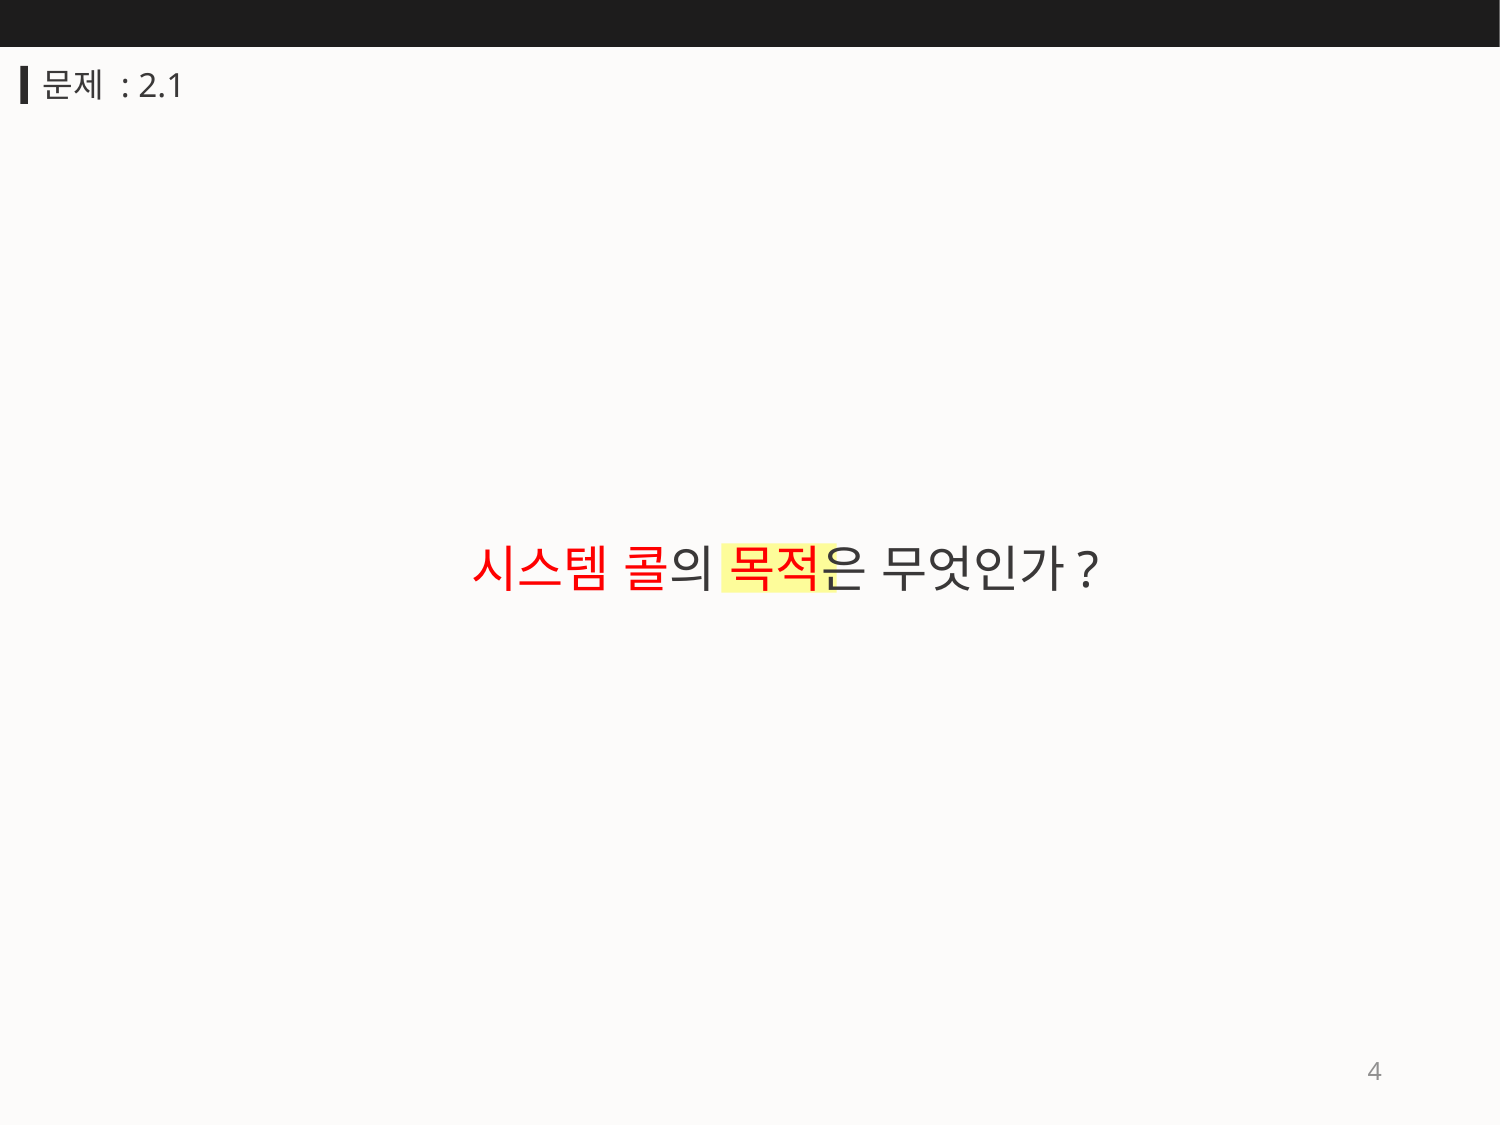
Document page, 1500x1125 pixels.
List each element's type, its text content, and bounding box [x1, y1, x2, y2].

text_box [19, 65, 29, 105]
slide_number 4 [1059, 1042, 1397, 1103]
text_box 문제 : 2.1 [27, 56, 445, 112]
text_box [0, 0, 1500, 48]
text_box 시스템 콜의 목적은 무엇인가? [354, 530, 1217, 605]
